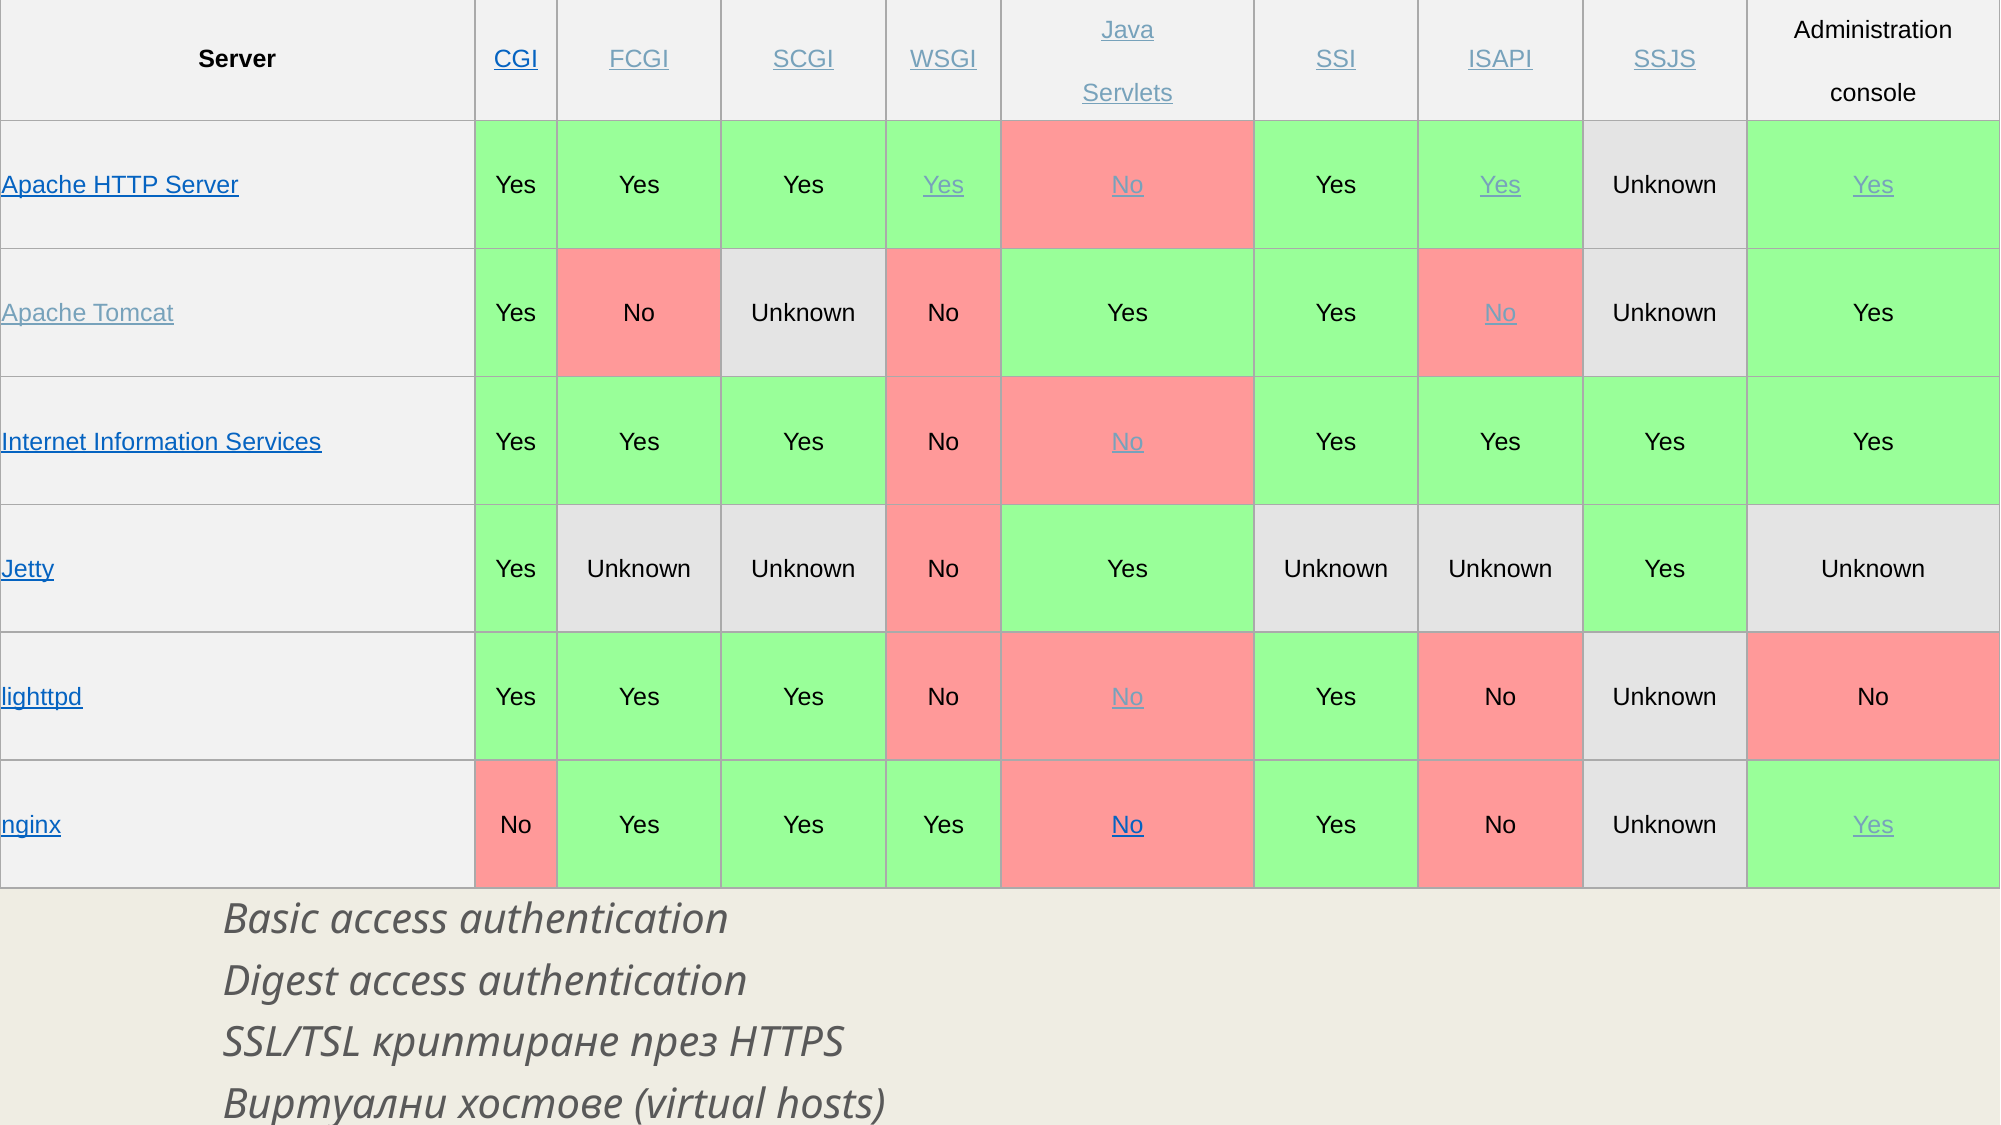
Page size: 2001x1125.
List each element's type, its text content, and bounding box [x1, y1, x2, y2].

table_cell Apache HTTP Server [1, 121, 474, 248]
table_cell console [1748, 63, 1999, 120]
table_cell Unknown [722, 249, 885, 376]
table_cell No [887, 377, 1000, 504]
table_cell Unknown [1584, 761, 1746, 887]
table_cell No [887, 505, 1000, 631]
table_cell Yes [1255, 377, 1417, 504]
table_cell Servlets [1002, 63, 1253, 120]
table_cell Unknown [1584, 633, 1746, 759]
table_cell No [1002, 377, 1253, 504]
table_cell Apache Tomcat [1, 249, 474, 376]
table_cell Yes [722, 121, 885, 248]
table_cell Unknown [1255, 505, 1417, 631]
table_cell lighttpd [1, 633, 474, 759]
table_header SSI [1255, 0, 1417, 120]
table_cell Yes [476, 633, 556, 759]
table_header ISAPI [1419, 0, 1582, 120]
table_cell No [558, 249, 720, 376]
table_cell Jetty [1, 505, 474, 631]
table_cell Yes [1748, 761, 1999, 887]
table_header SCGI [722, 0, 885, 120]
table_cell Yes [1419, 377, 1582, 504]
text_box [1012, 801, 1278, 1071]
table_cell No [887, 633, 1000, 759]
table_cell No [1419, 761, 1582, 887]
table_cell Yes [722, 377, 885, 504]
table_header FCGI [558, 0, 720, 120]
table_cell Yes [1419, 121, 1582, 248]
table_cell Yes [558, 121, 720, 248]
table_cell Yes [558, 377, 720, 504]
table_cell Yes [1748, 121, 1999, 248]
table_cell Yes [1002, 505, 1253, 631]
table_cell Yes [887, 761, 1000, 887]
table_cell Yes [887, 121, 1000, 248]
table_cell Yes [722, 761, 885, 887]
table_cell Yes [1255, 633, 1417, 759]
table_cell Yes [476, 121, 556, 248]
table_header SSJS [1584, 0, 1746, 120]
table_cell Yes [558, 633, 720, 759]
table_cell No [1419, 633, 1582, 759]
table_cell Yes [1255, 761, 1417, 887]
table_header Java [1002, 0, 1253, 63]
table_cell No [1419, 249, 1582, 376]
table_cell Unknown [1584, 249, 1746, 376]
table_cell Unknown [1584, 121, 1746, 248]
table_cell Yes [476, 377, 556, 504]
table_header WSGI [887, 0, 1000, 120]
table_cell Unknown [1748, 505, 1999, 631]
table_cell Yes [1002, 249, 1253, 376]
table_cell Unknown [1419, 505, 1582, 631]
table_cell No [1748, 633, 1999, 759]
table_cell Yes [1748, 377, 1999, 504]
table_cell No [887, 249, 1000, 376]
list Basic access authentication Digest access authentication SSL/TSL криптиране през HTTPS Виртуални хостове (virtual hosts) [120, 889, 1610, 1125]
table_cell nginx [1, 761, 474, 887]
table_cell Yes [476, 249, 556, 376]
table_cell No [1002, 761, 1253, 887]
table_header Server [1, 0, 474, 120]
table_cell Yes [558, 761, 720, 887]
table_cell Internet Information Services [1, 377, 474, 504]
table_cell Yes [1584, 505, 1746, 631]
table_cell Yes [1255, 249, 1417, 376]
table_cell No [1002, 121, 1253, 248]
table_cell Unknown [558, 505, 720, 631]
table_header Administration [1748, 0, 1999, 63]
table_cell Yes [476, 505, 556, 631]
table_cell Yes [1255, 121, 1417, 248]
table_cell No [1002, 633, 1253, 759]
table_header CGI [476, 0, 556, 120]
table_cell Unknown [722, 505, 885, 631]
table_cell Yes [1748, 249, 1999, 376]
table_cell Yes [722, 633, 885, 759]
table_cell Yes [1584, 377, 1746, 504]
table_cell No [476, 761, 556, 887]
